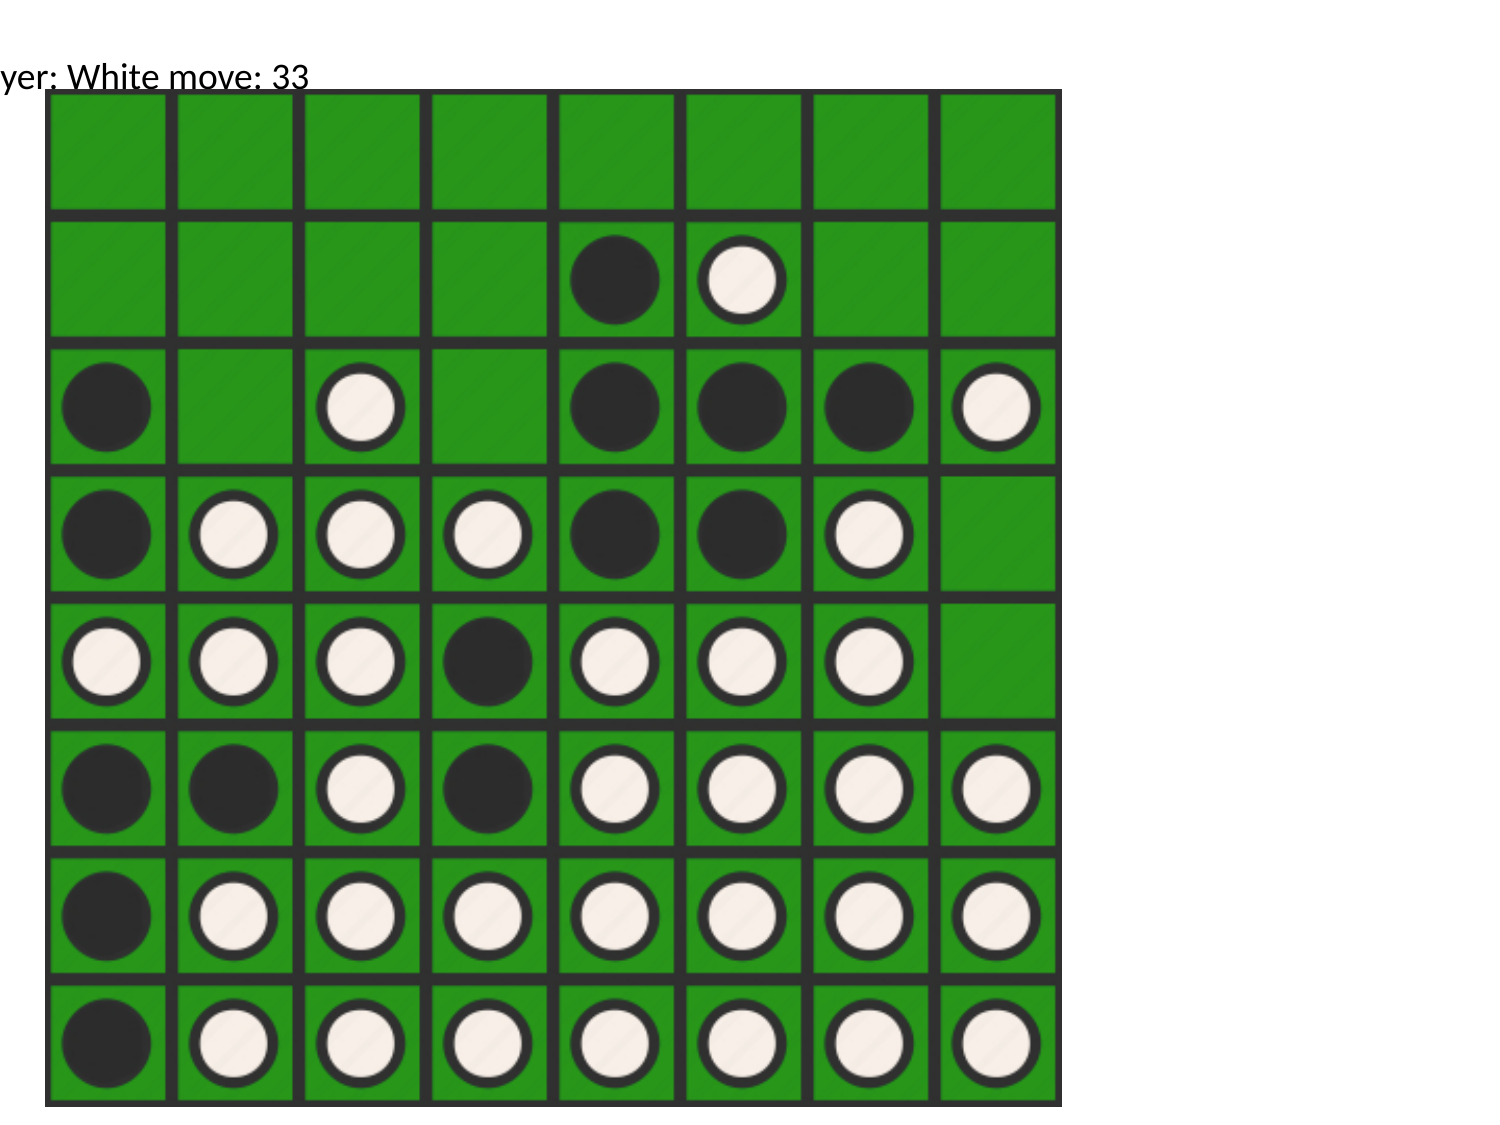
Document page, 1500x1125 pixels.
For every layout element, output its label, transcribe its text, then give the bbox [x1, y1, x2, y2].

text_box turn: 42 player: White move: 33 [0, 44, 325, 105]
picture [44, 89, 1062, 1107]
